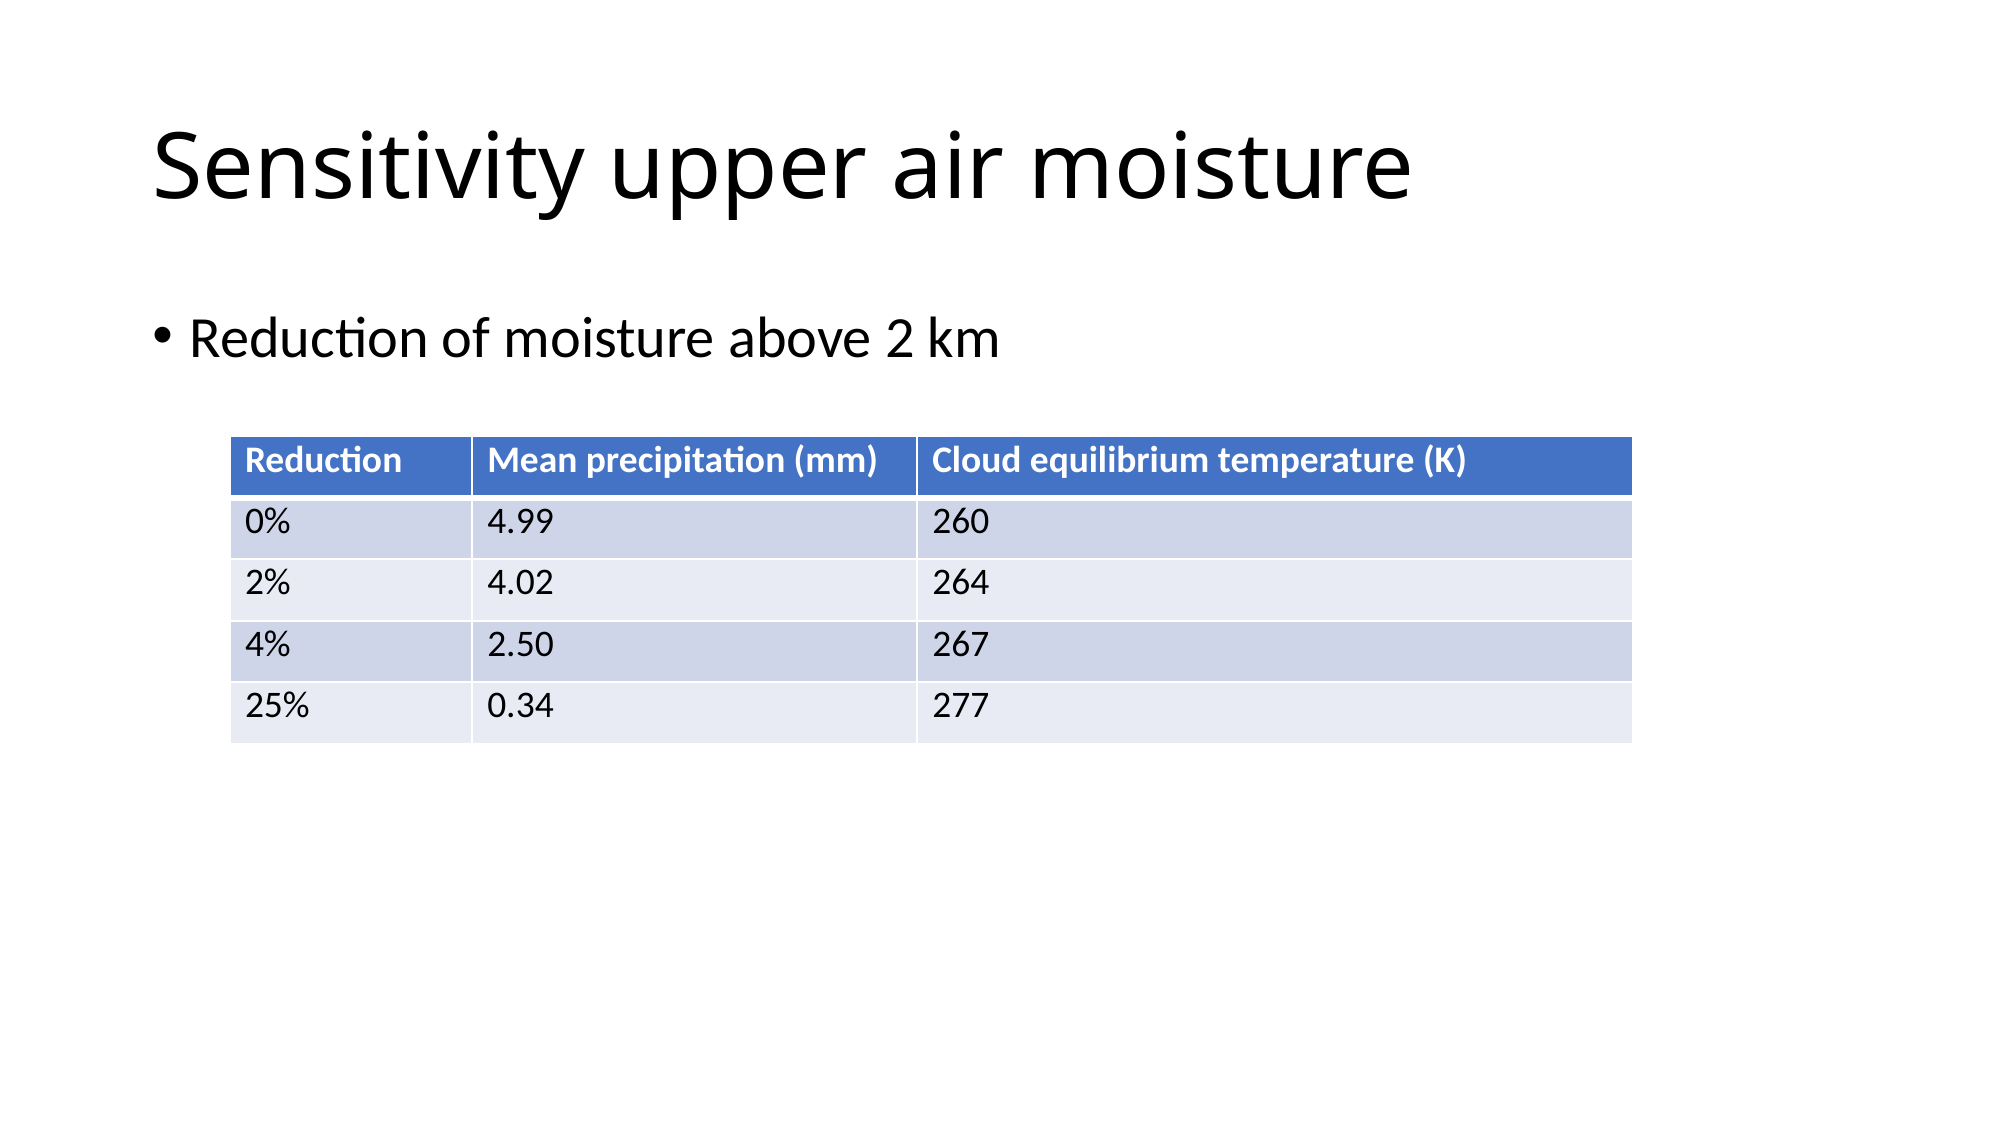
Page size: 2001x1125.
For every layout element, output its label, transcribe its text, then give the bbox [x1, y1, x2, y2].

table_cell 2% [231, 560, 471, 620]
list Reduction of moisture above 2 km [137, 299, 1863, 1014]
table_cell 0% [231, 501, 471, 558]
table_cell 4.02 [473, 560, 916, 620]
table_cell 25% [231, 683, 471, 743]
table_cell 267 [918, 622, 1632, 681]
table_header Mean precipitation (mm) [473, 437, 916, 495]
table_cell 2.50 [473, 622, 916, 681]
table_cell 260 [918, 501, 1632, 558]
table_cell 0.34 [473, 683, 916, 743]
table_cell 277 [918, 683, 1632, 743]
table_header Reduction [231, 437, 471, 495]
table_cell 4.99 [473, 501, 916, 558]
title Sensitivity upper air moisture [137, 59, 1863, 278]
table_cell 4% [231, 622, 471, 681]
table_cell 264 [918, 560, 1632, 620]
table_header Cloud equilibrium temperature (K) [918, 437, 1632, 495]
